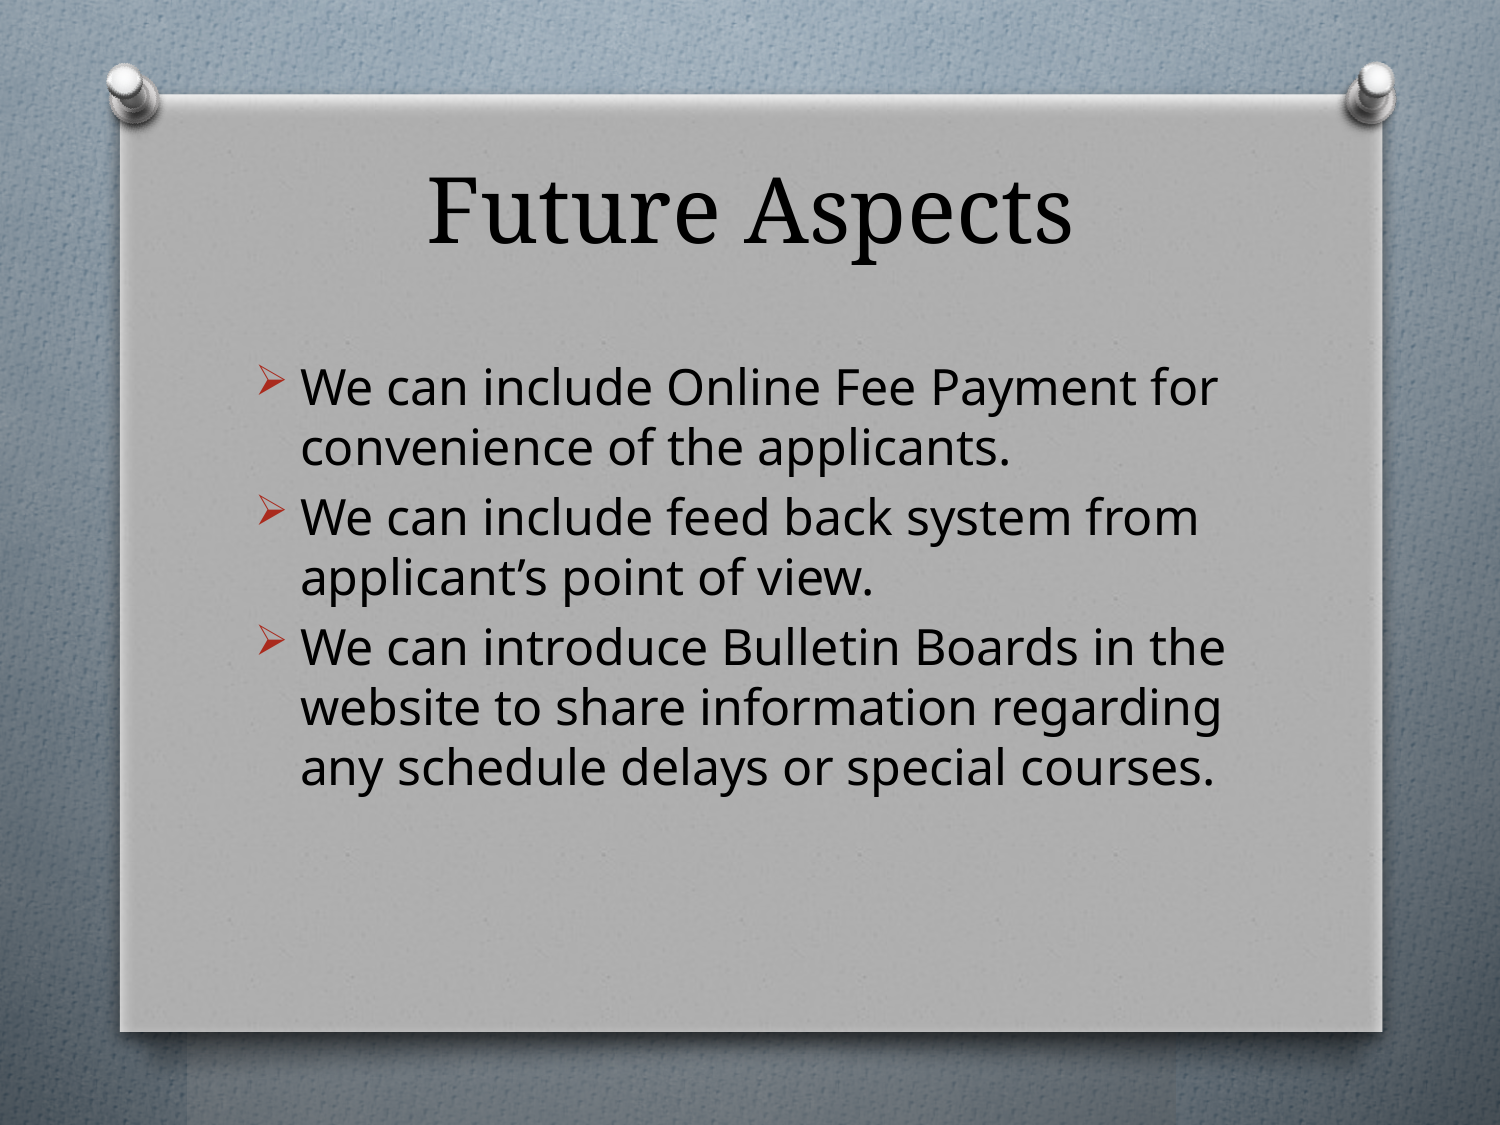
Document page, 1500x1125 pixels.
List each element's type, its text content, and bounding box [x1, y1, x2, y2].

list We can include Online Fee Payment for convenience of the applicants. We can include feed back system from applicant’s point of view. We can introduce Bulletin Boards in the website to share information regarding any schedule delays or special courses. [240, 347, 1257, 939]
title Future Aspects [179, 134, 1323, 279]
picture [1317, 35, 1439, 156]
picture [75, 29, 198, 153]
